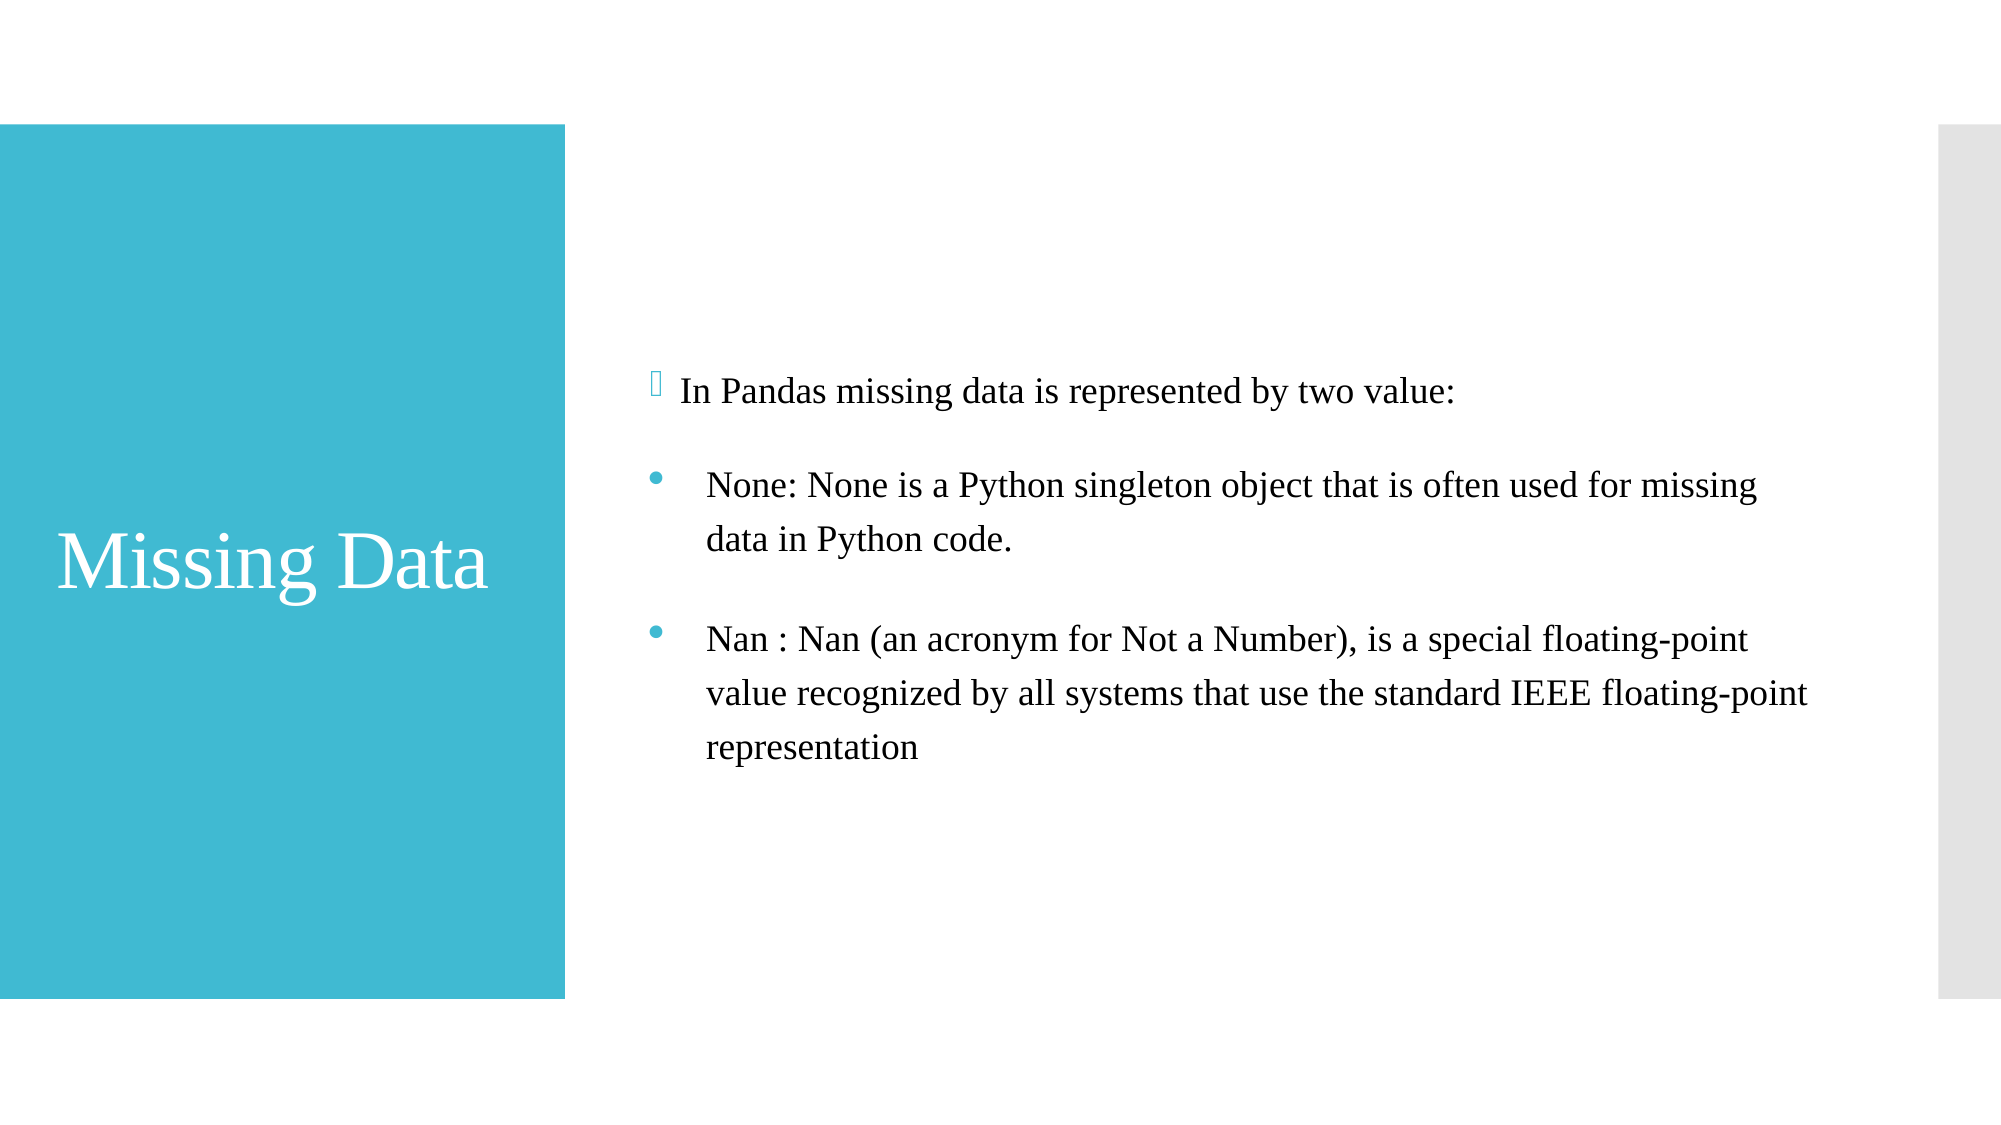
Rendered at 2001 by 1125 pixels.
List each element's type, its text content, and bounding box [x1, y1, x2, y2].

title Missing Data [41, 184, 525, 940]
list In Pandas missing data is represented by two value: None: None is a Python singleton object that is often used for missing data in Python code. Nan : Nan (an acronym for Not a Number), is a special floating-point value recognized by all systems that use the standard IEEE floating-point representation [634, 141, 1835, 982]
